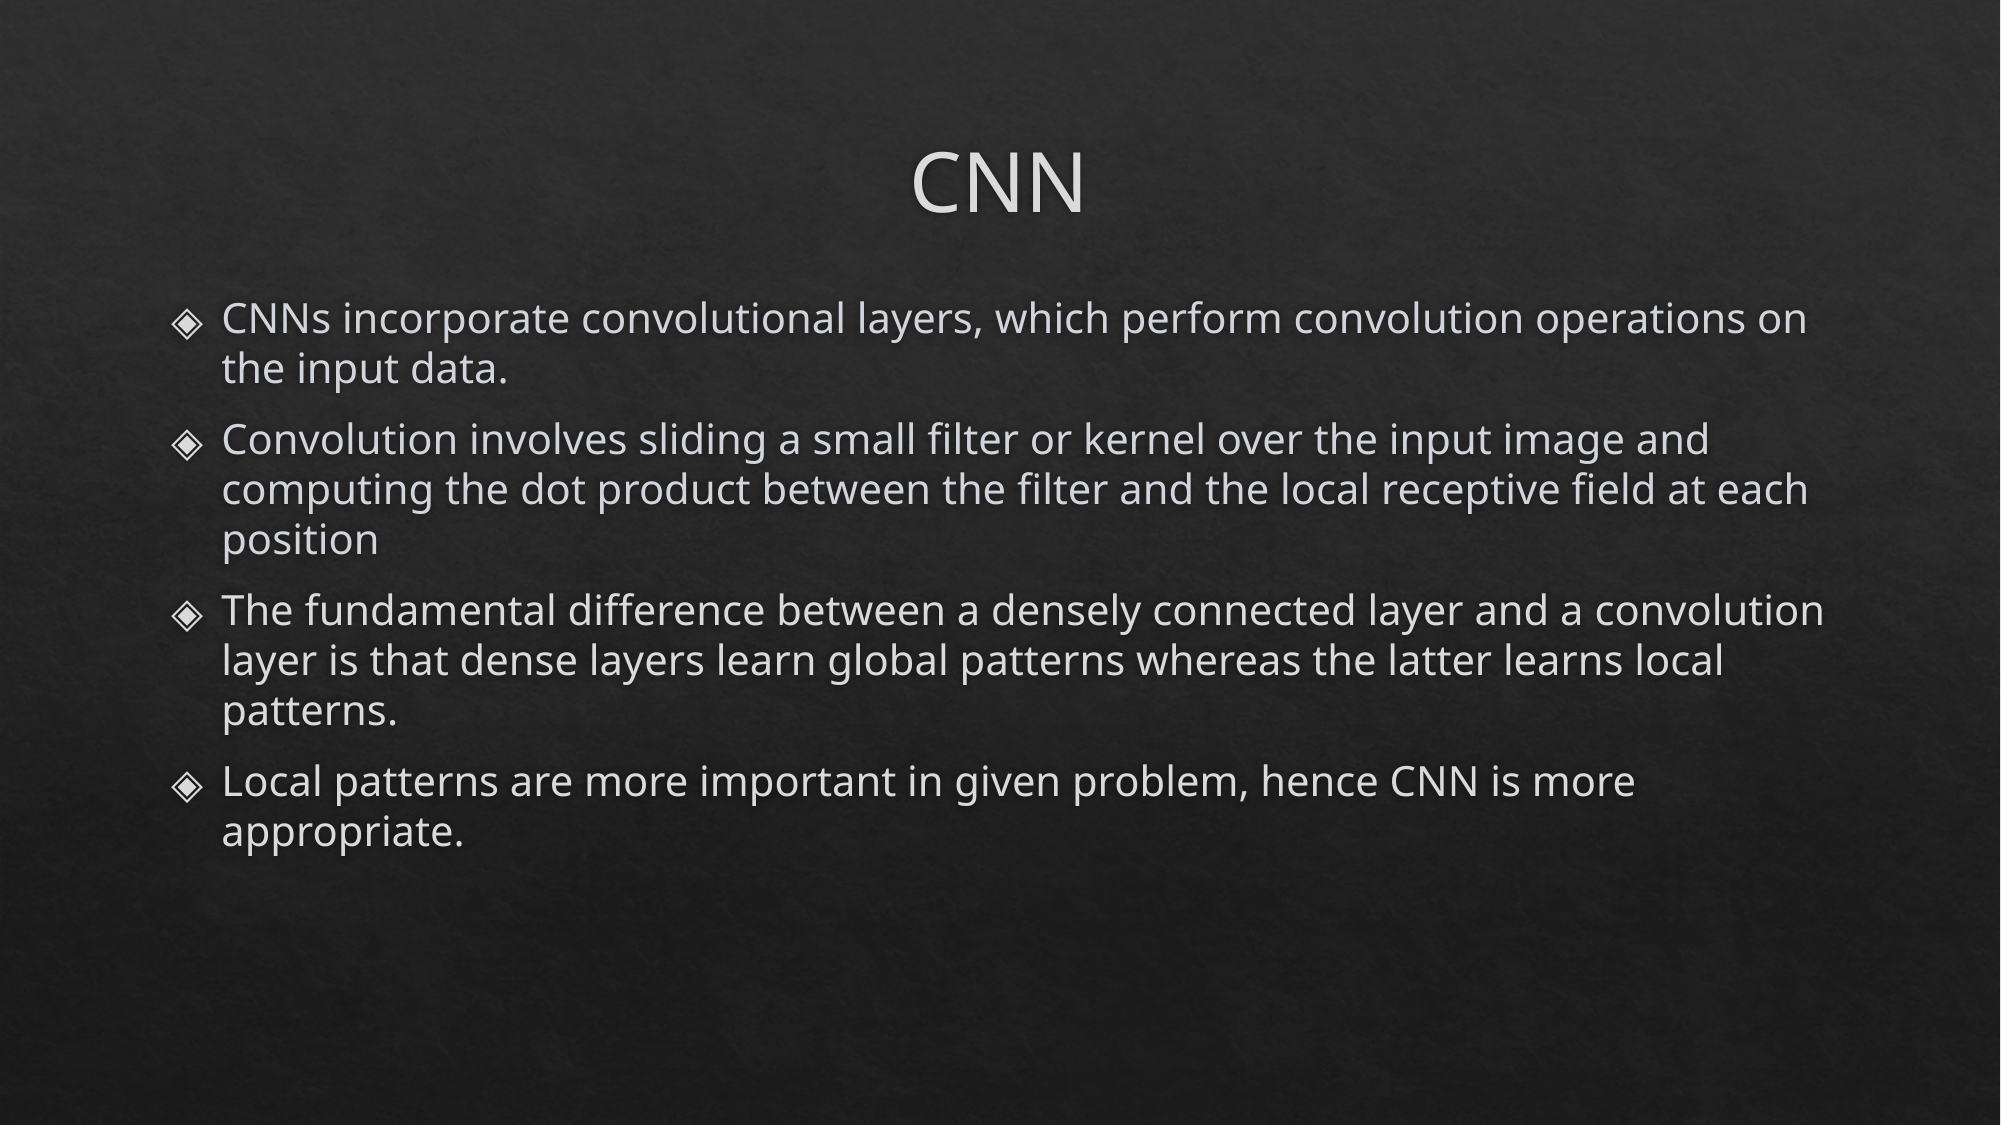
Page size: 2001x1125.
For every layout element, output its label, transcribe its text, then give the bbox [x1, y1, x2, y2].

picture [0, 0, 2001, 1125]
list CNNs incorporate convolutional layers, which perform convolution operations on the input data. Convolution involves sliding a small filter or kernel over the input image and computing the dot product between the filter and the local receptive field at each position The fundamental difference between a densely connected layer and a convolution layer is that dense layers learn global patterns whereas the latter learns local patterns. Local patterns are more important in given problem, hence CNN is more appropriate. [149, 284, 1849, 950]
title CNN [149, 99, 1849, 260]
